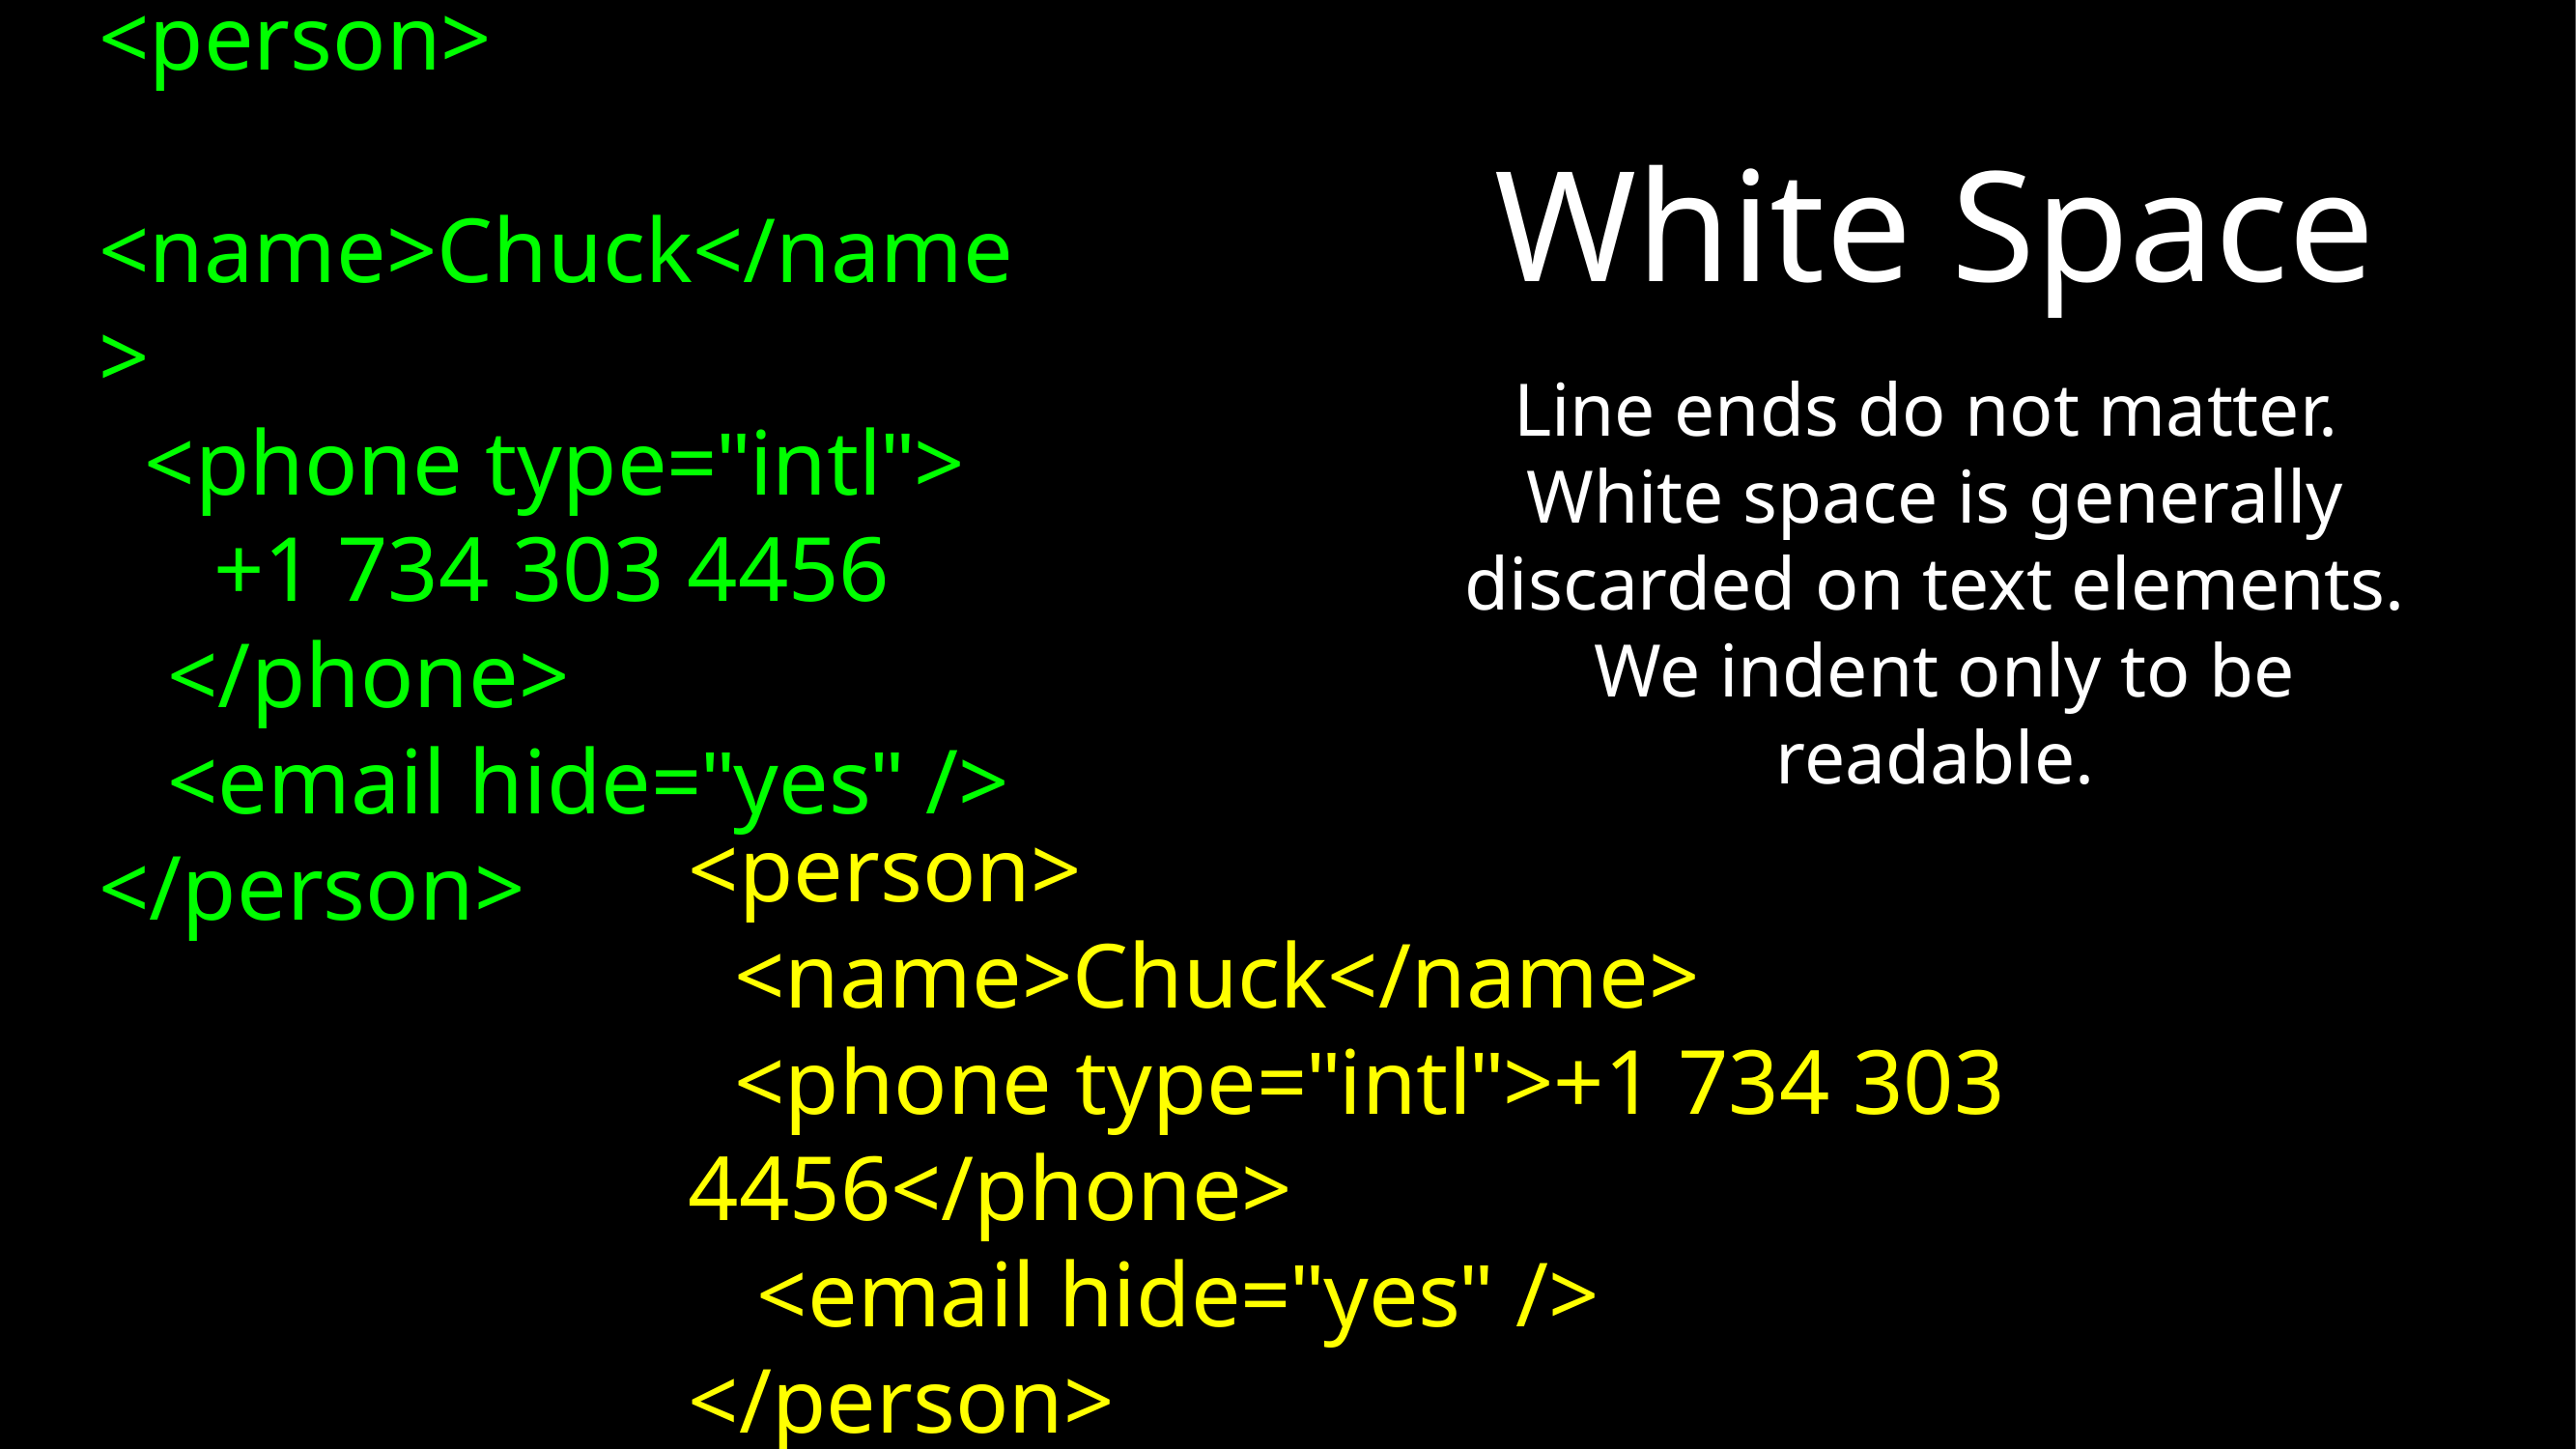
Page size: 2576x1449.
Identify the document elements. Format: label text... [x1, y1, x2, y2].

text_box Line ends do not matter. White space is generally discarded on text elements. We indent only to be readable. [1458, 407, 2413, 754]
text_box <person> <name>Chuck</name> <phone type="intl"> +1 734 303 4456 </phone> <email hide="yes" /> </person> [99, 92, 1036, 828]
title White Space [1362, 38, 2507, 403]
text_box <person> <name>Chuck</name> <phone type="intl">+1 734 303 4456</phone> <email hide="yes" /> </person> [688, 867, 2510, 1397]
